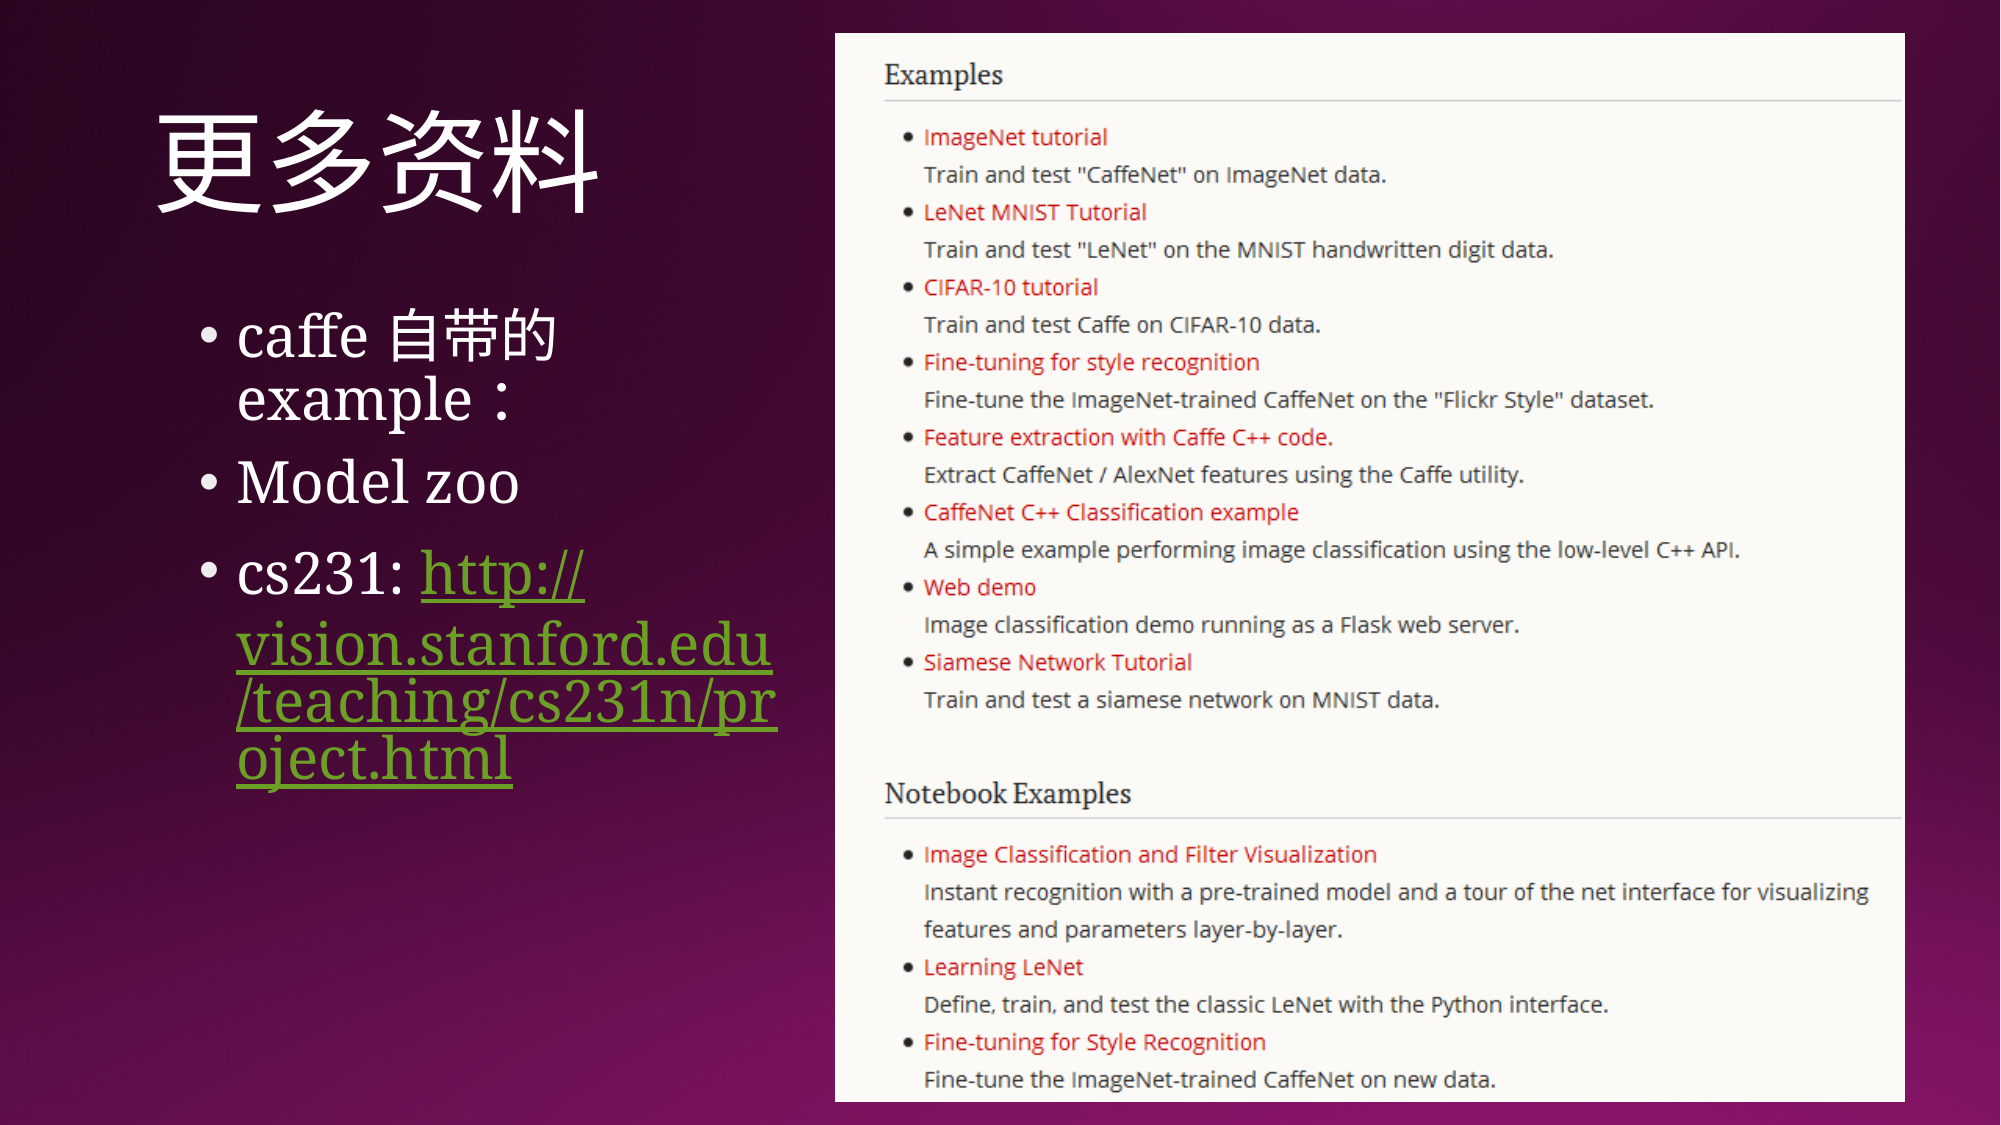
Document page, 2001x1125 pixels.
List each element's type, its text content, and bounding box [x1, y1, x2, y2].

list caffe自带的example： Model zoo cs231: http://vision.stanford.edu/teaching/cs231n/project.html [183, 299, 793, 1014]
title 更多资料 [137, 59, 835, 278]
picture [0, 0, 2001, 1125]
